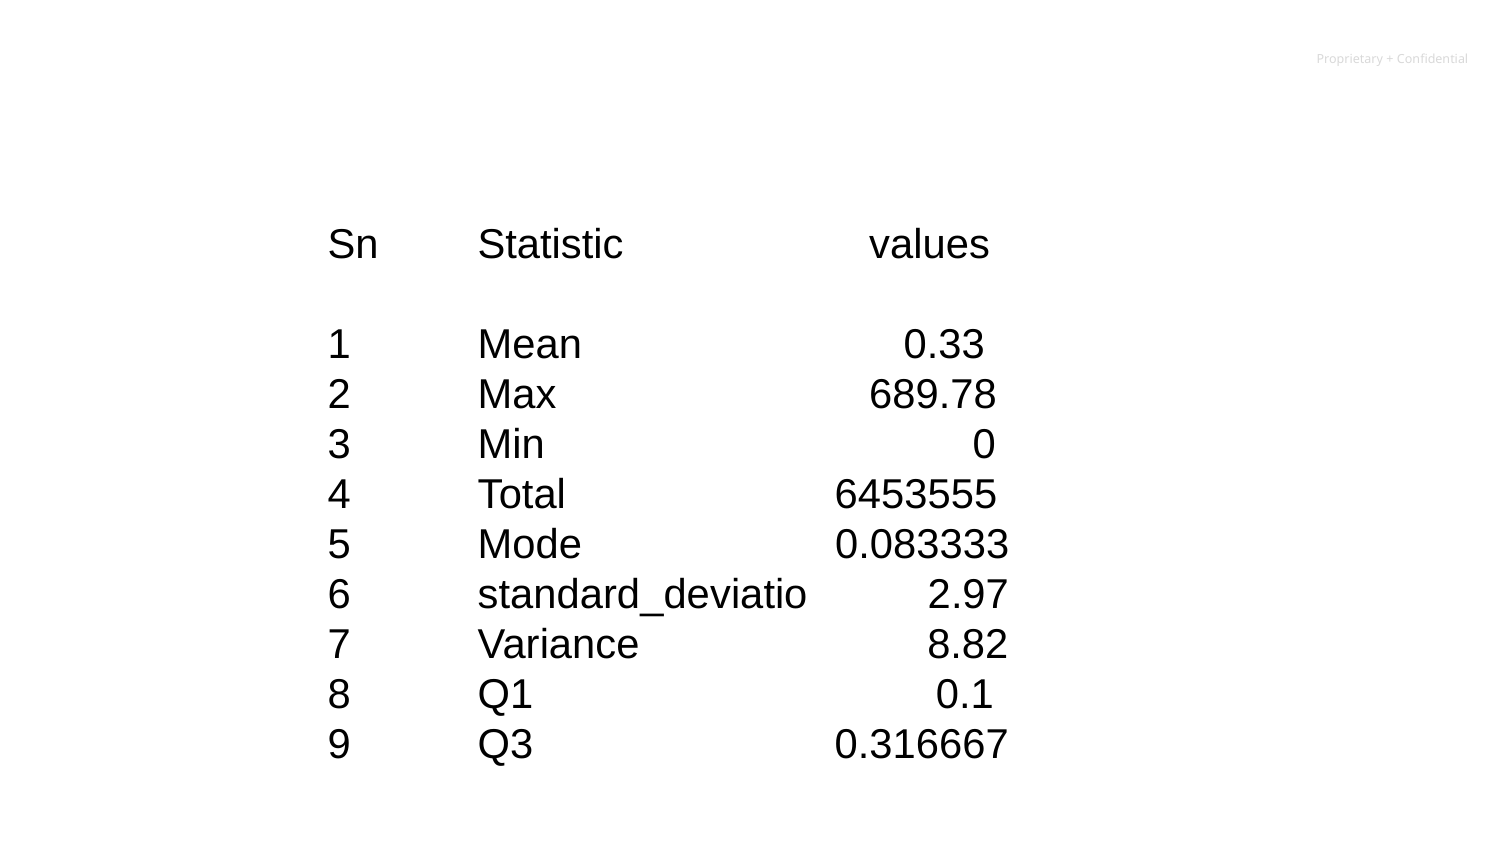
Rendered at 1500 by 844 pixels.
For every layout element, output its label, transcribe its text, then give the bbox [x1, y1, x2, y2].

text_box Sn Statistic values 1 Mean 0.33 2 Max 689.78 3 Min 0 4 Total 6453555 5 Mode 0.083333 6 standard_deviatio 2.97 7 Variance 8.82 8 Q1 0.1 9 Q3 0.316667 [312, 209, 1188, 775]
